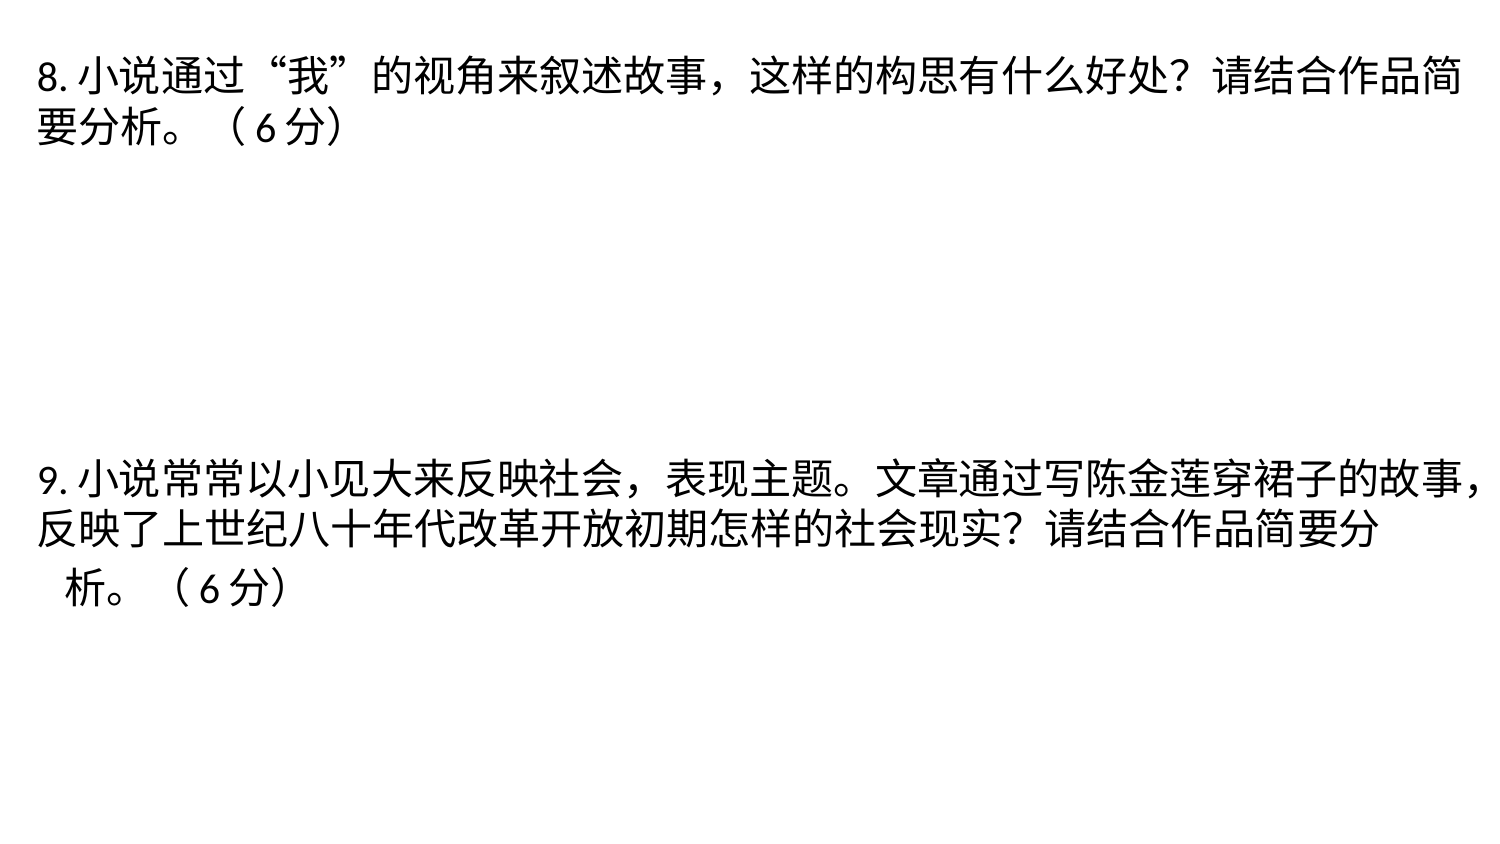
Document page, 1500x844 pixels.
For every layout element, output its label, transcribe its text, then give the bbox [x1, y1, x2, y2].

list 8.小说通过“我”的视角来叙述故事，这样的构思有什么好处？请结合作品简要分析。（6分） 9.小说常常以小见大来反映社会，表现主题。文章通过写陈金莲穿裙子的故事，反映了上世纪八十年代改革开放初期怎样的社会现实？请结合作品简要分 析。（6分） [21, 42, 1483, 644]
